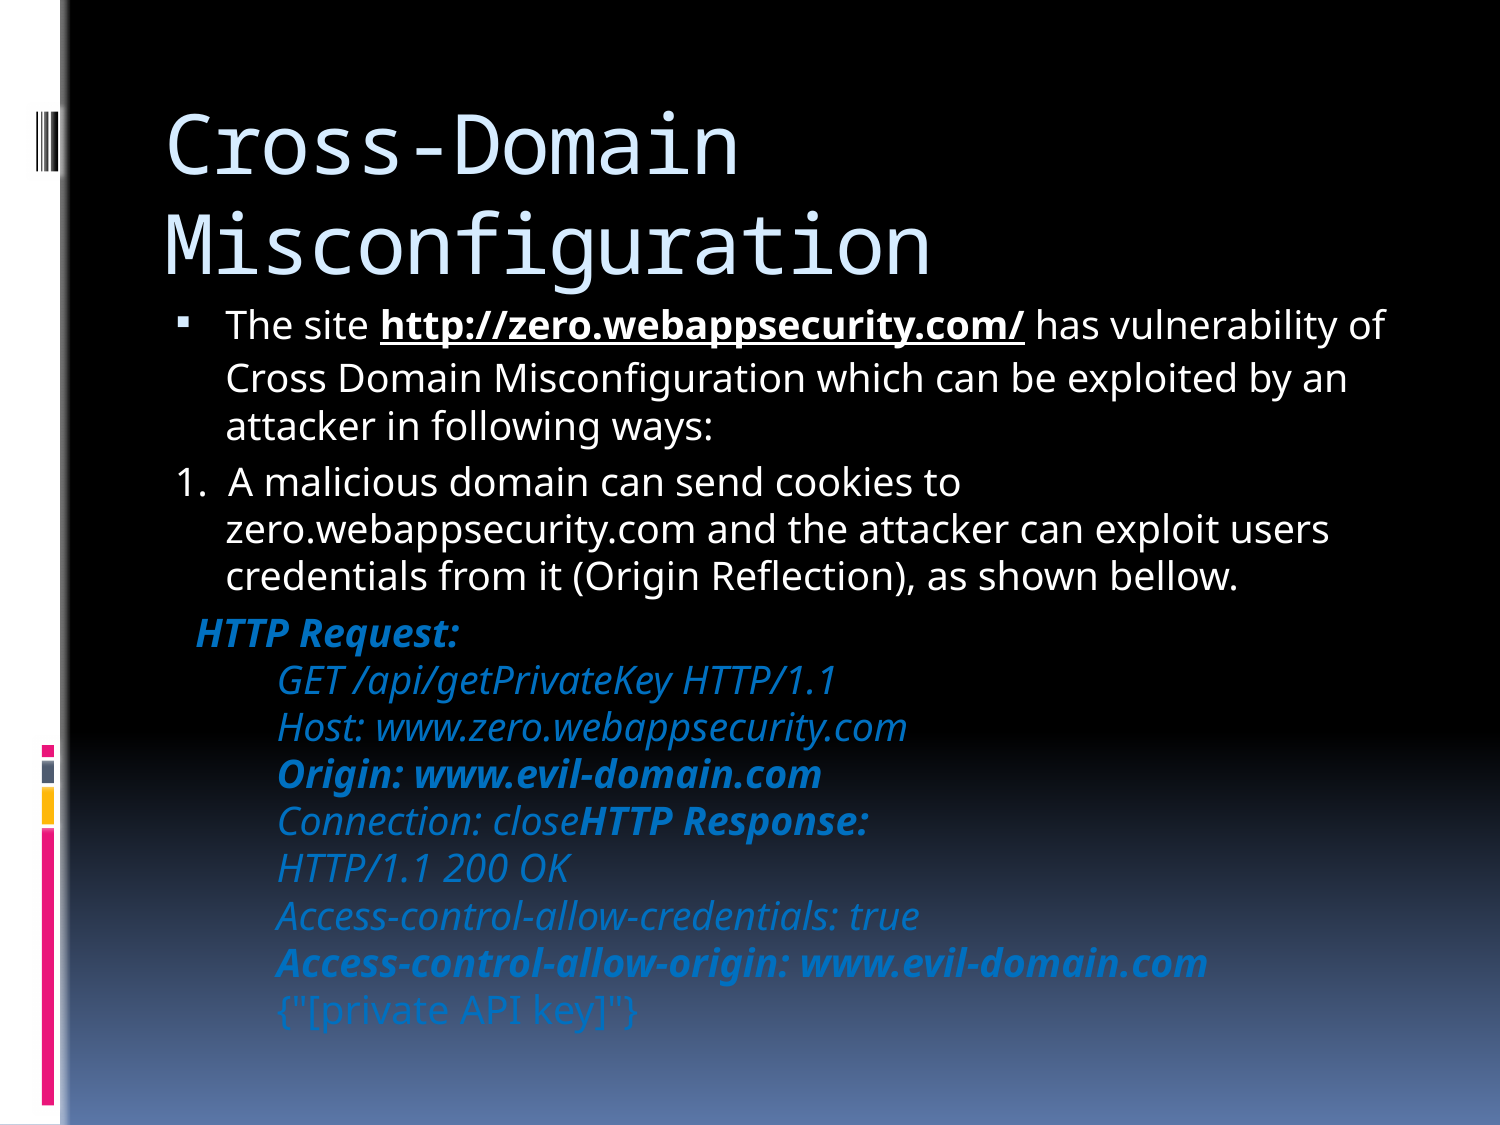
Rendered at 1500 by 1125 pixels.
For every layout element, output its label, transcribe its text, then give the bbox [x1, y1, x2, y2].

list The site http://zero.webappsecurity.com/ has vulnerability of Cross Domain Misconfiguration which can be exploited by an attacker in following ways: 1. A malicious domain can send cookies to zero.webappsecurity.com and the attacker can exploit users credentials from it (Origin Reflection), as shown bellow. HTTP Request: GET /api/getPrivateKey HTTP/1.1 Host: www.zero.webappsecurity.com Origin: www.evil-domain.com Connection: closeHTTP Response: HTTP/1.1 200 OK Access-control-allow-credentials: true Access-control-allow-origin: www.evil-domain.com {"[private API key]"} [150, 292, 1425, 1043]
title Cross-Domain Misconfiguration [150, 83, 1425, 234]
